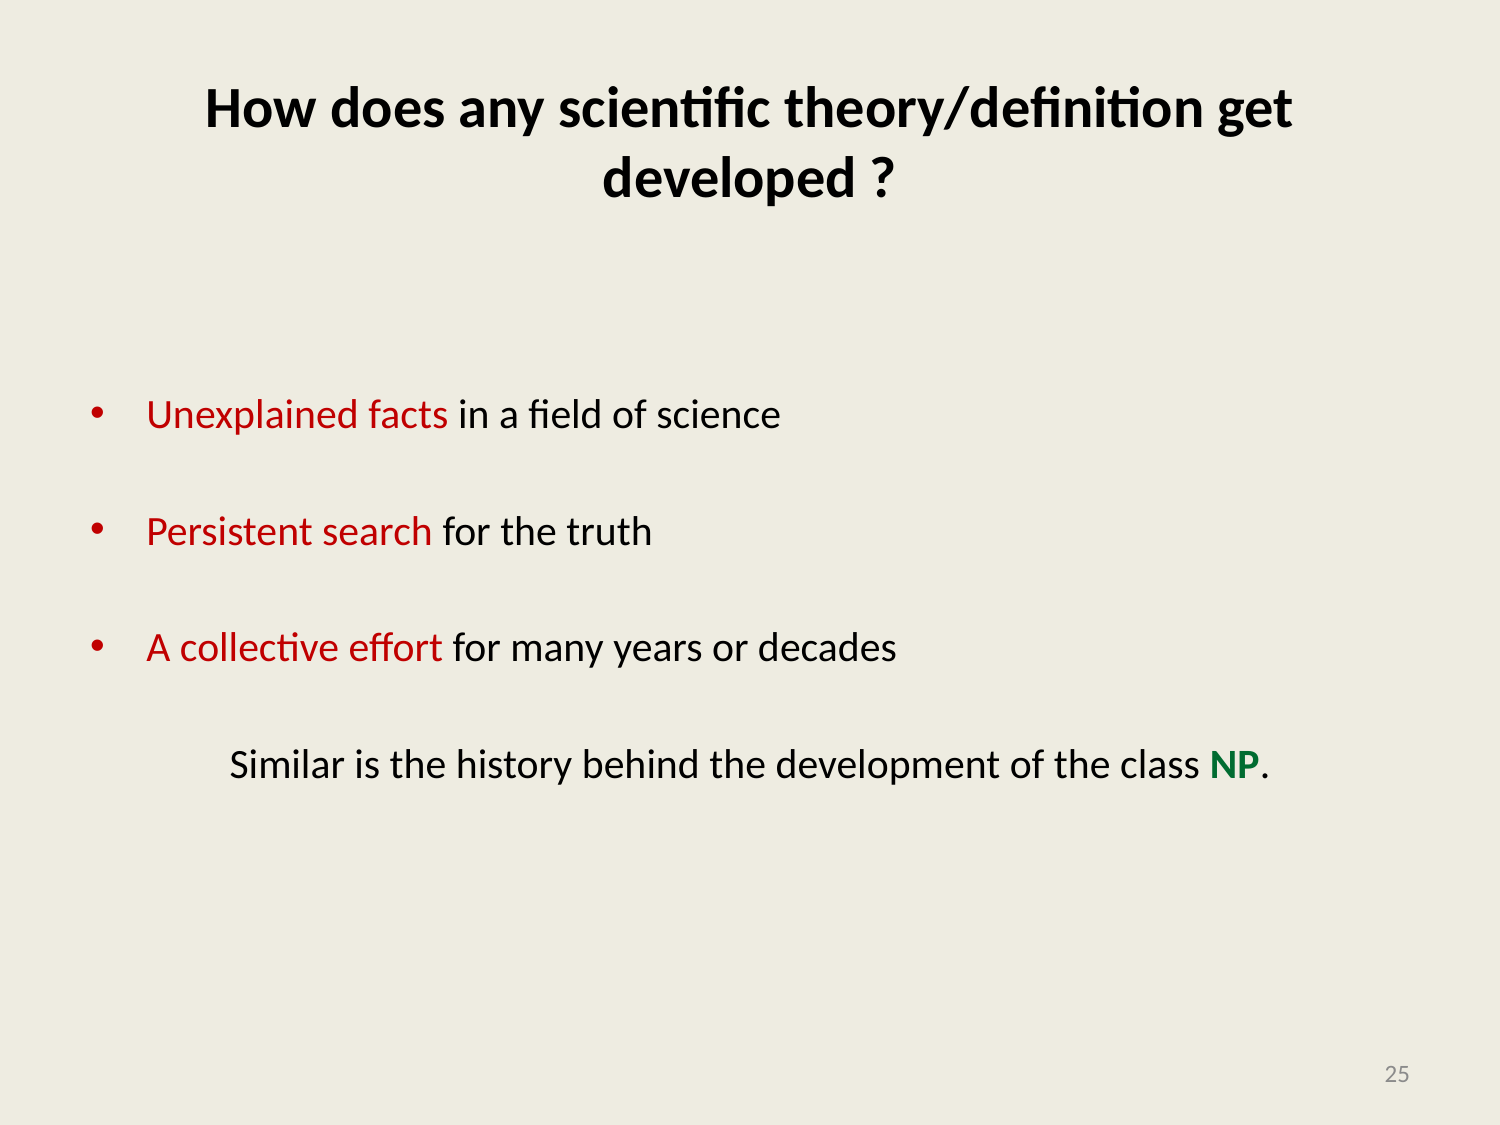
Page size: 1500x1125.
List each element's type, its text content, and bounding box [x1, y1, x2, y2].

slide_number 25 [1074, 1042, 1425, 1103]
title How does any scientific theory/definition get developed ? [75, 45, 1425, 233]
list Unexplained facts in a field of science Persistent search for the truth A collective effort for many years or decades Similar is the history behind the development of the class NP. [75, 262, 1425, 1005]
